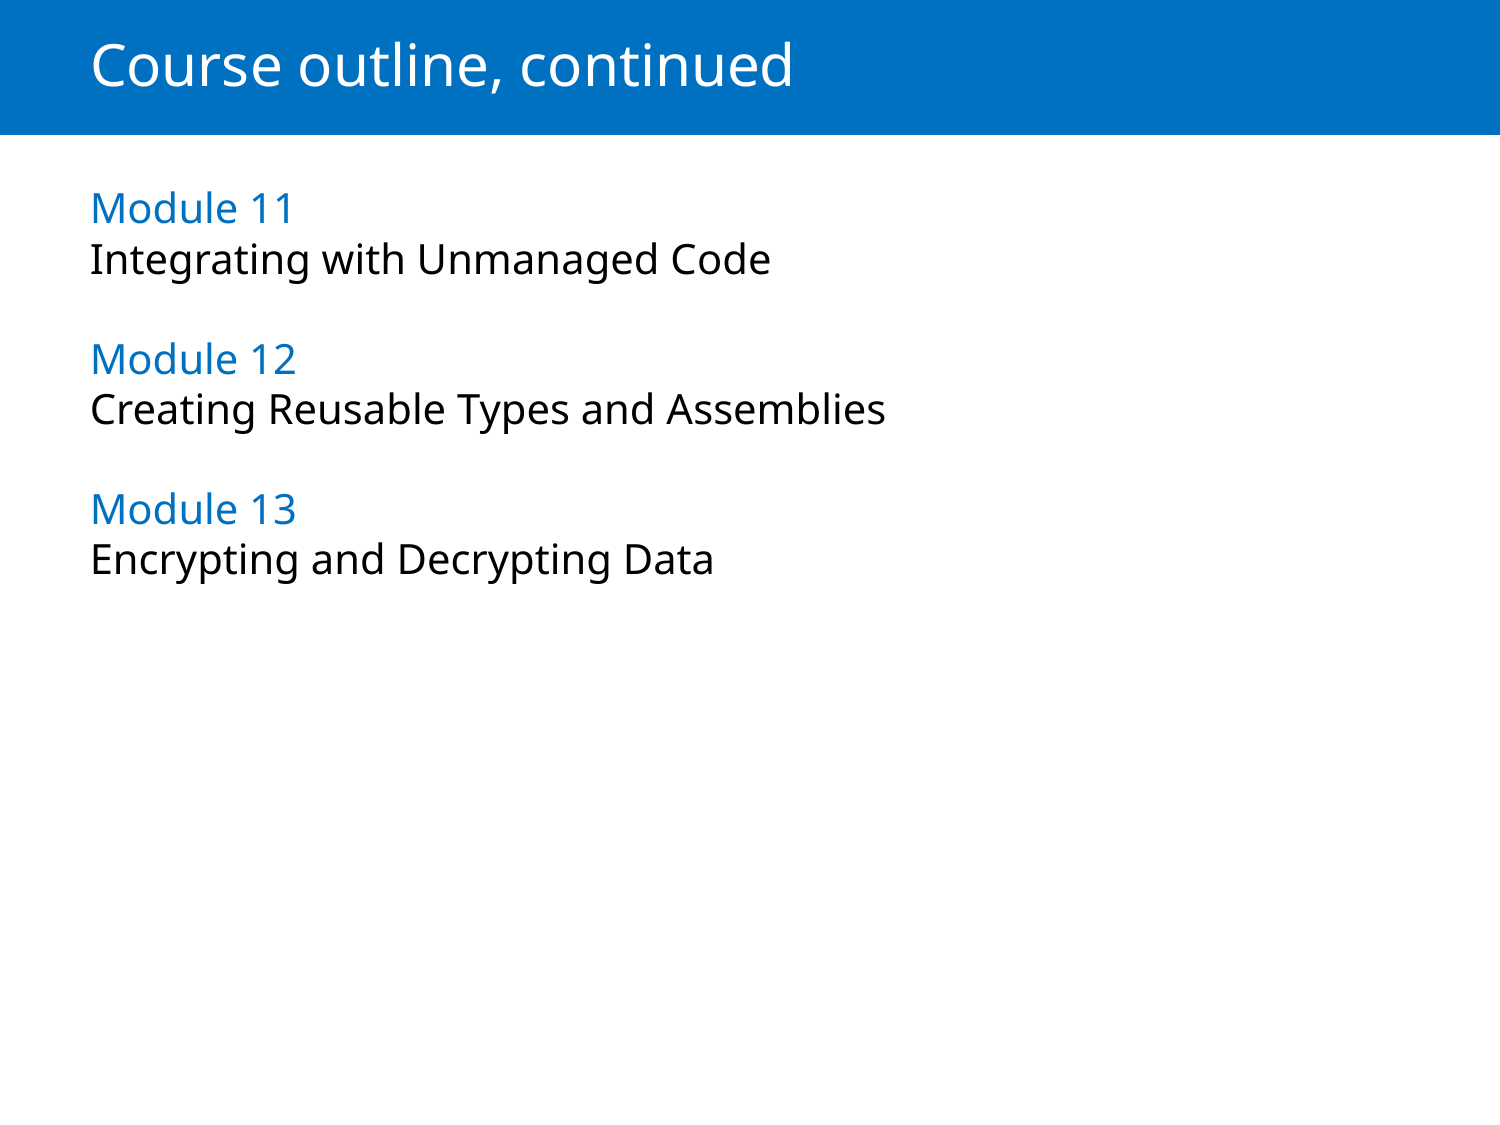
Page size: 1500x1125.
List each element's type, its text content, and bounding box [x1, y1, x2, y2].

list Module 11 Integrating with Unmanaged Code Module 12 Creating Reusable Types and Assemblies Module 13 Encrypting and Decrypting Data [75, 174, 1375, 1013]
title Course outline, continued [75, 0, 1425, 135]
